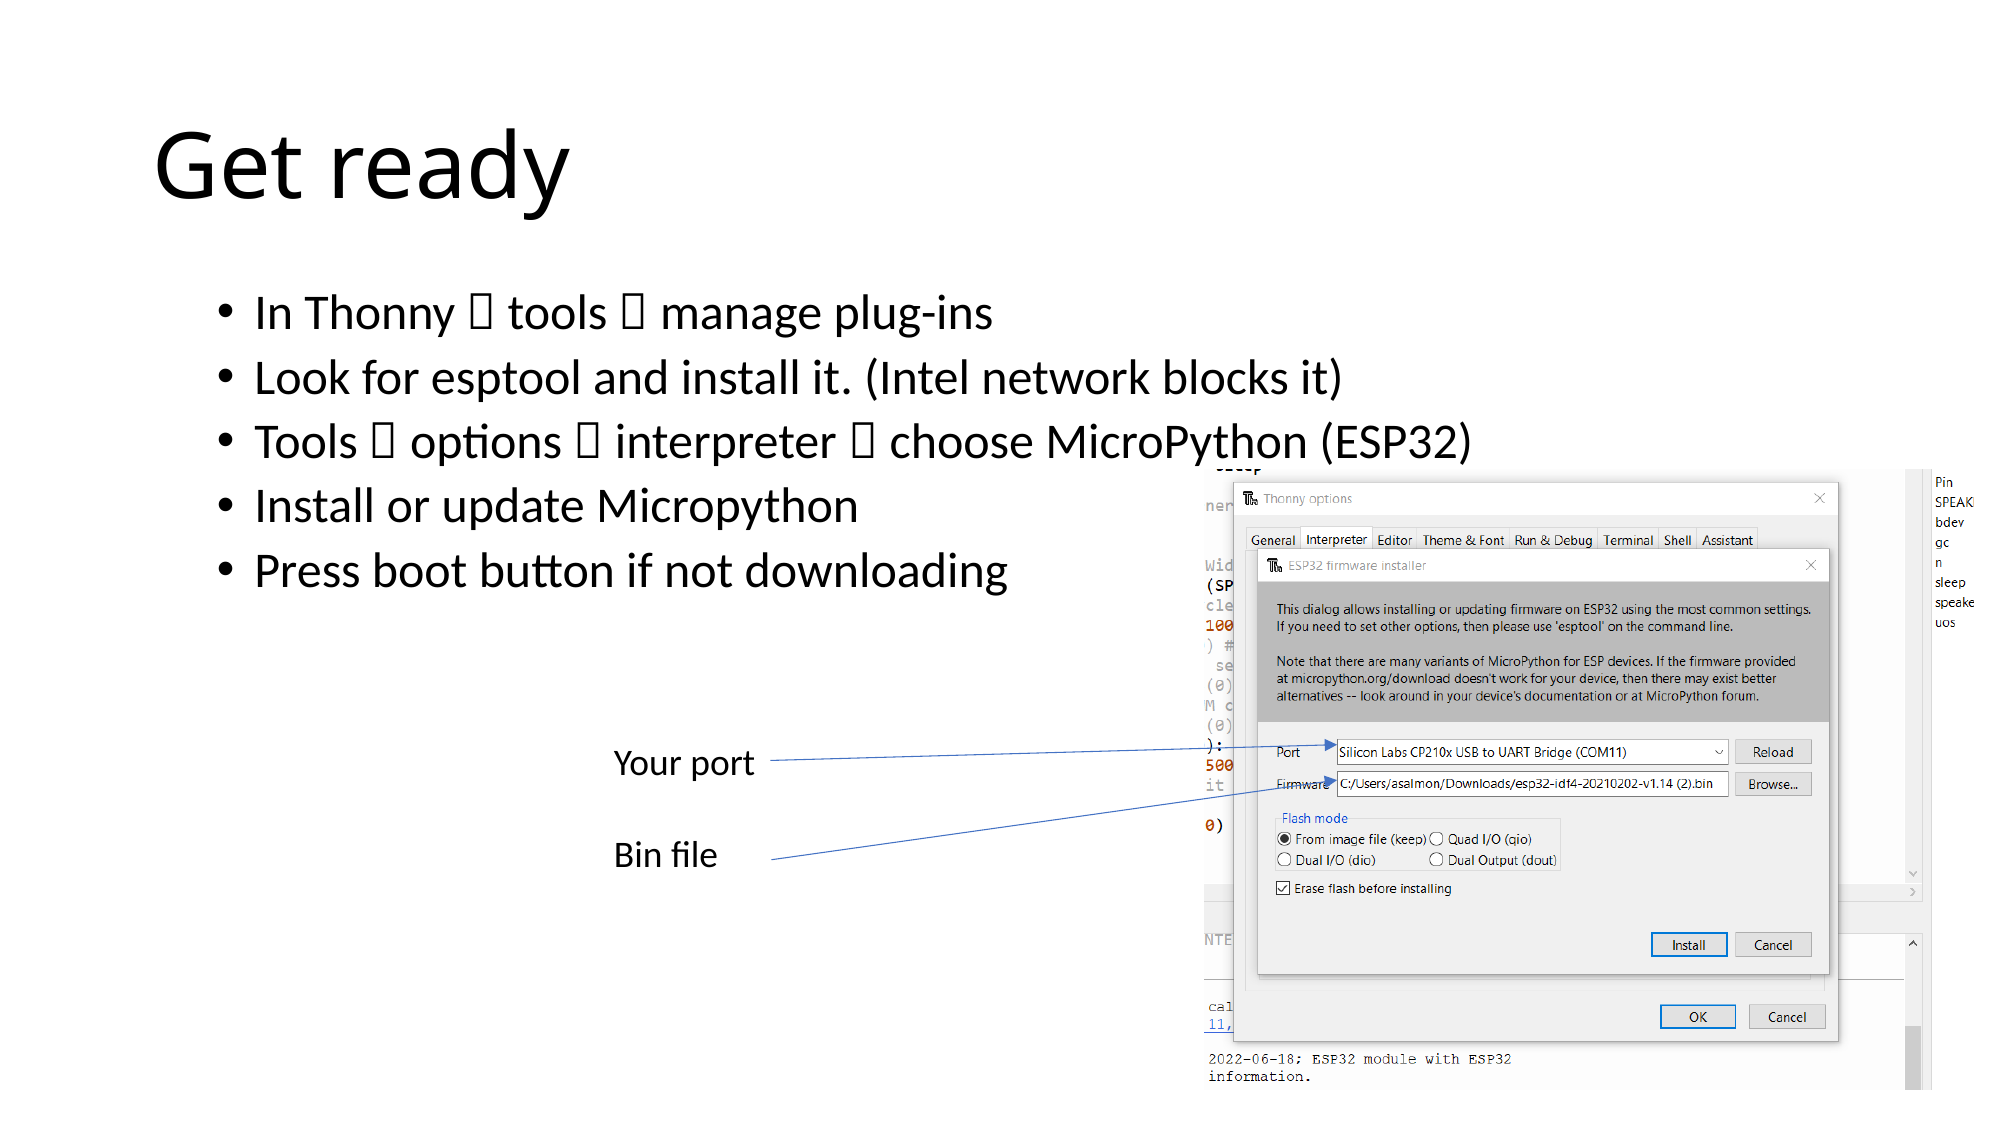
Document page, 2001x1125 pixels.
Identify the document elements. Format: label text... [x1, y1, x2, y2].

text_box Your port [599, 730, 771, 791]
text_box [771, 744, 1338, 761]
picture [1204, 469, 1974, 1090]
text_box Bin file [599, 822, 734, 883]
list In Thonny  tools  manage plug-ins Look for esptool and install it. (Intel network blocks it) Tools  options  interpreter  choose MicroPython (ESP32) Install or update Micropython Press boot button if not downloading [126, 198, 1852, 913]
title Get ready [137, 59, 1863, 278]
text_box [771, 779, 1338, 860]
